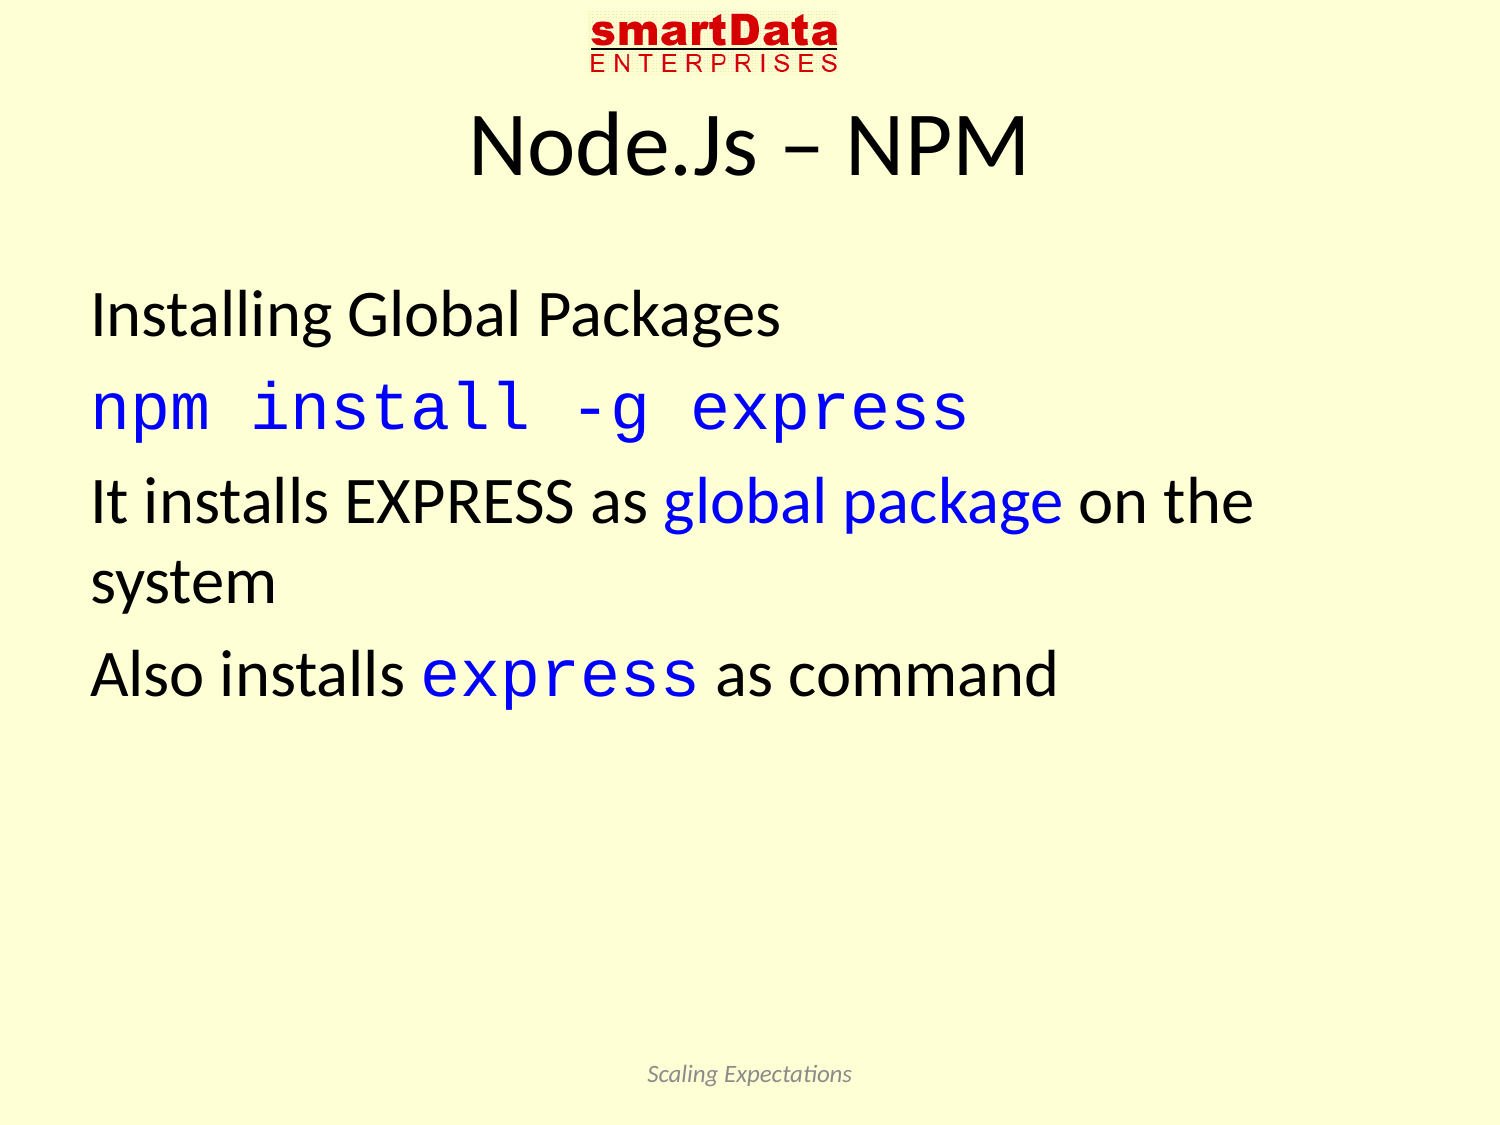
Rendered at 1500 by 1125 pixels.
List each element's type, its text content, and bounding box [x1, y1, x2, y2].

picture [586, 11, 838, 76]
title Node.Js – NPM [75, 45, 1425, 233]
footer Scaling Expectations [512, 1042, 988, 1103]
list Installing Global Packages npm install -g express It installs EXPRESS as global package on the system Also installs express as command [75, 262, 1425, 1005]
